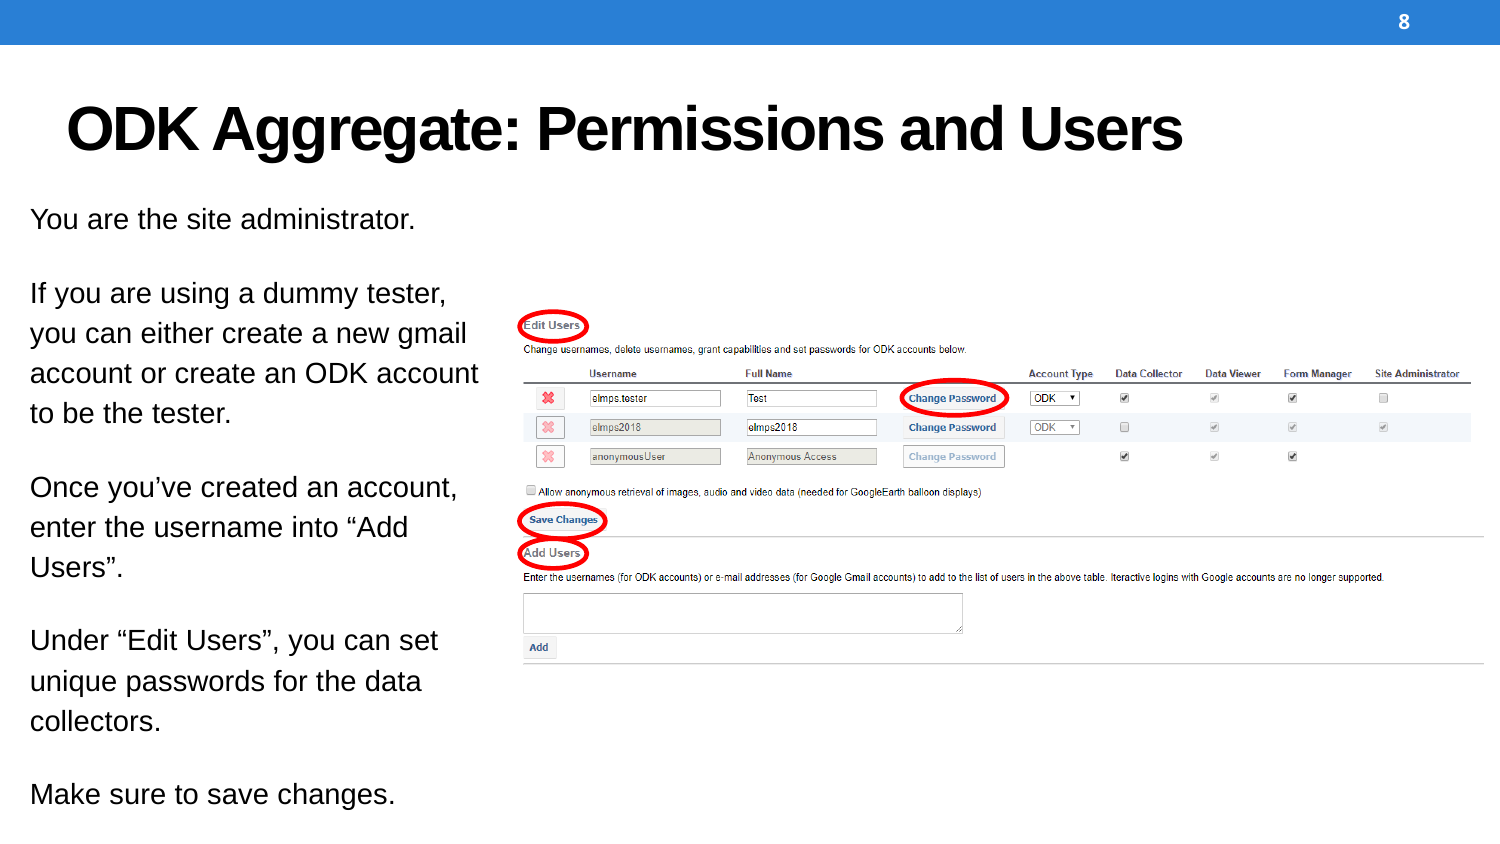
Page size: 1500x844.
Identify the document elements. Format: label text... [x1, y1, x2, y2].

title ODK Aggregate: Permissions and Users [51, 72, 1449, 167]
slide_number 8 [1250, 2, 1425, 43]
picture [514, 310, 1484, 667]
text_box You are the site administrator. If you are using a dummy tester, you can either create a new gmail account or create an ODK account to be the tester. Once you’ve created an account, enter the username into “Add Users”. Under “Edit Users”, you can set unique passwords for the data collectors. Make sure to save changes. [14, 244, 507, 762]
